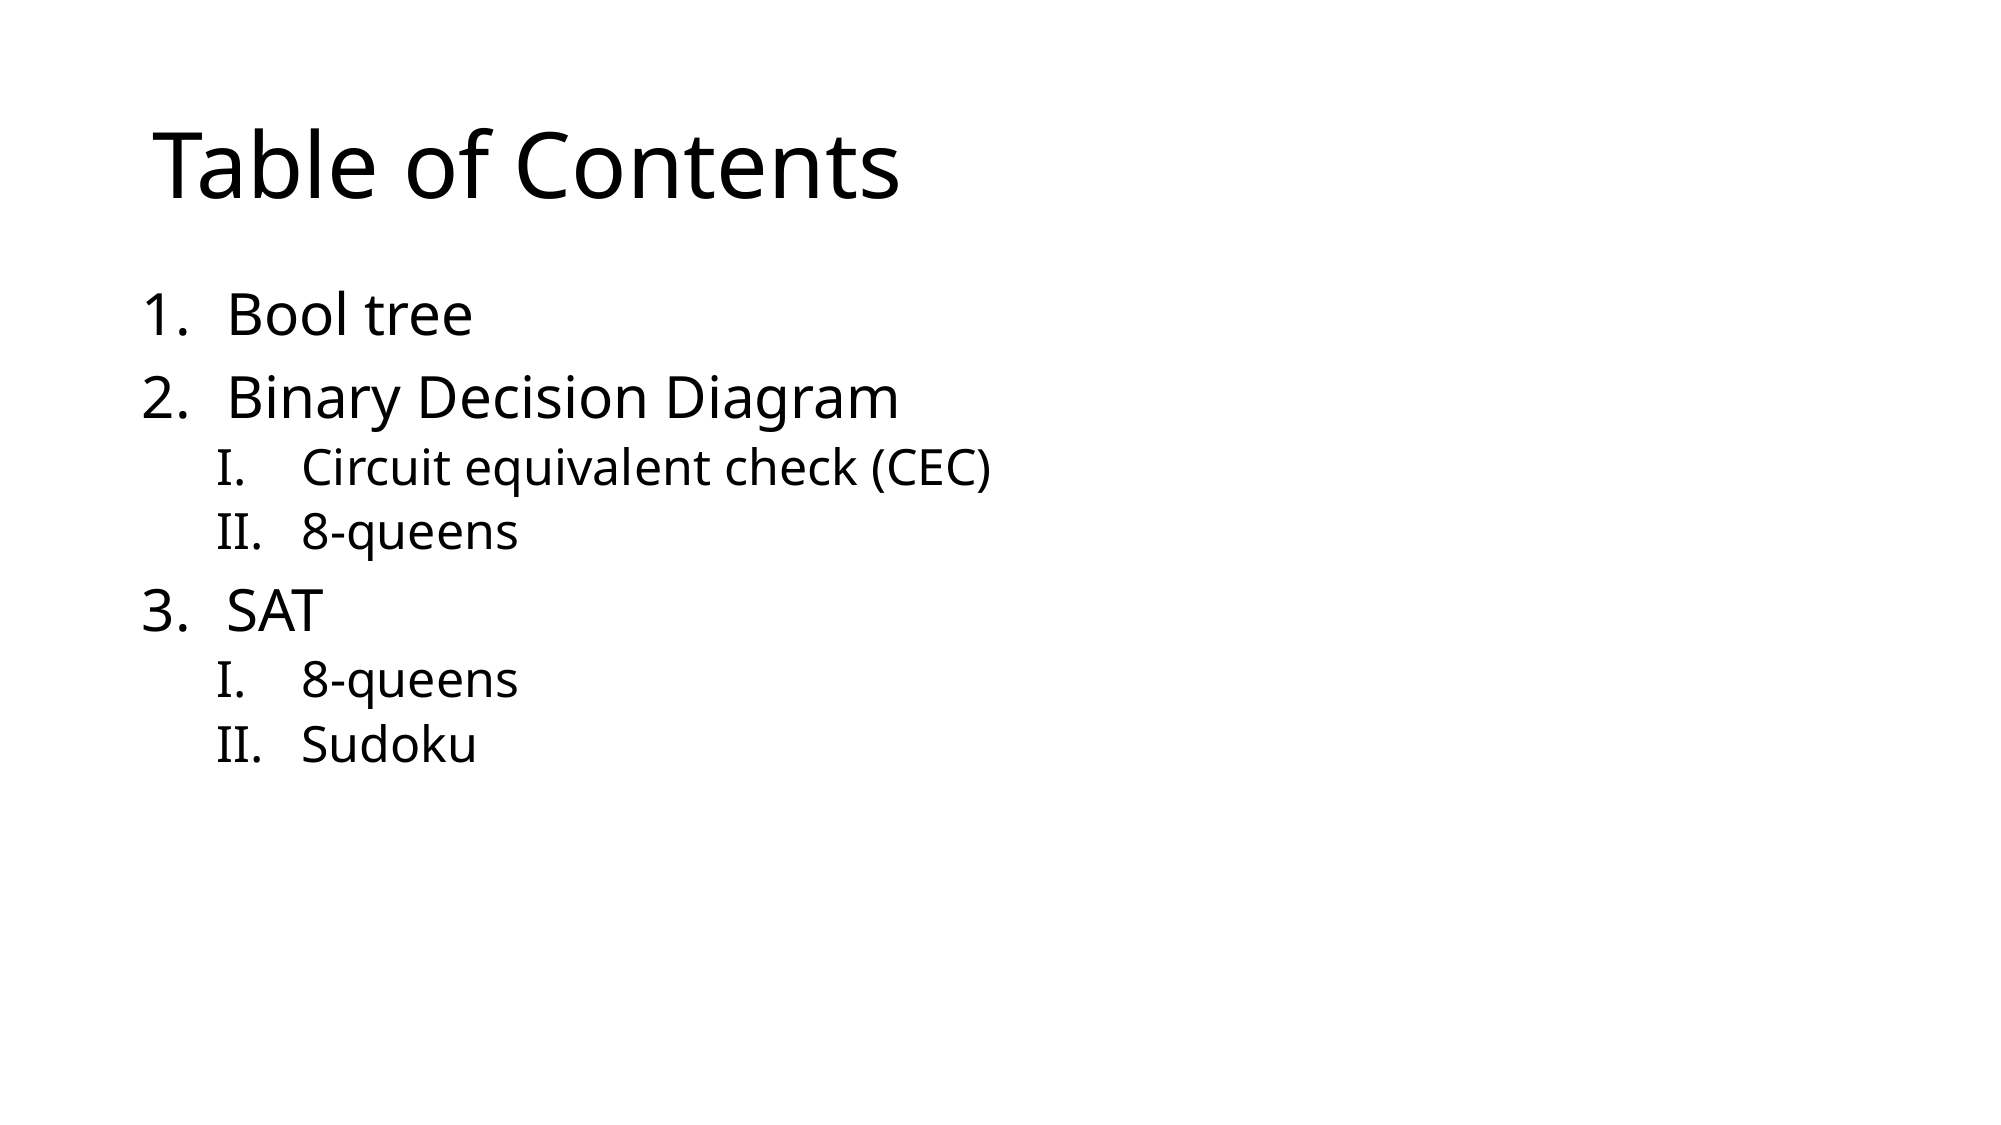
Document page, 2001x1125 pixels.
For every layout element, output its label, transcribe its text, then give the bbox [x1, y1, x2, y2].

list Bool tree Binary Decision Diagram Circuit equivalent check (CEC) 8-queens SAT 8-queens Sudoku [126, 277, 1852, 992]
title Table of Contents [137, 59, 1863, 278]
